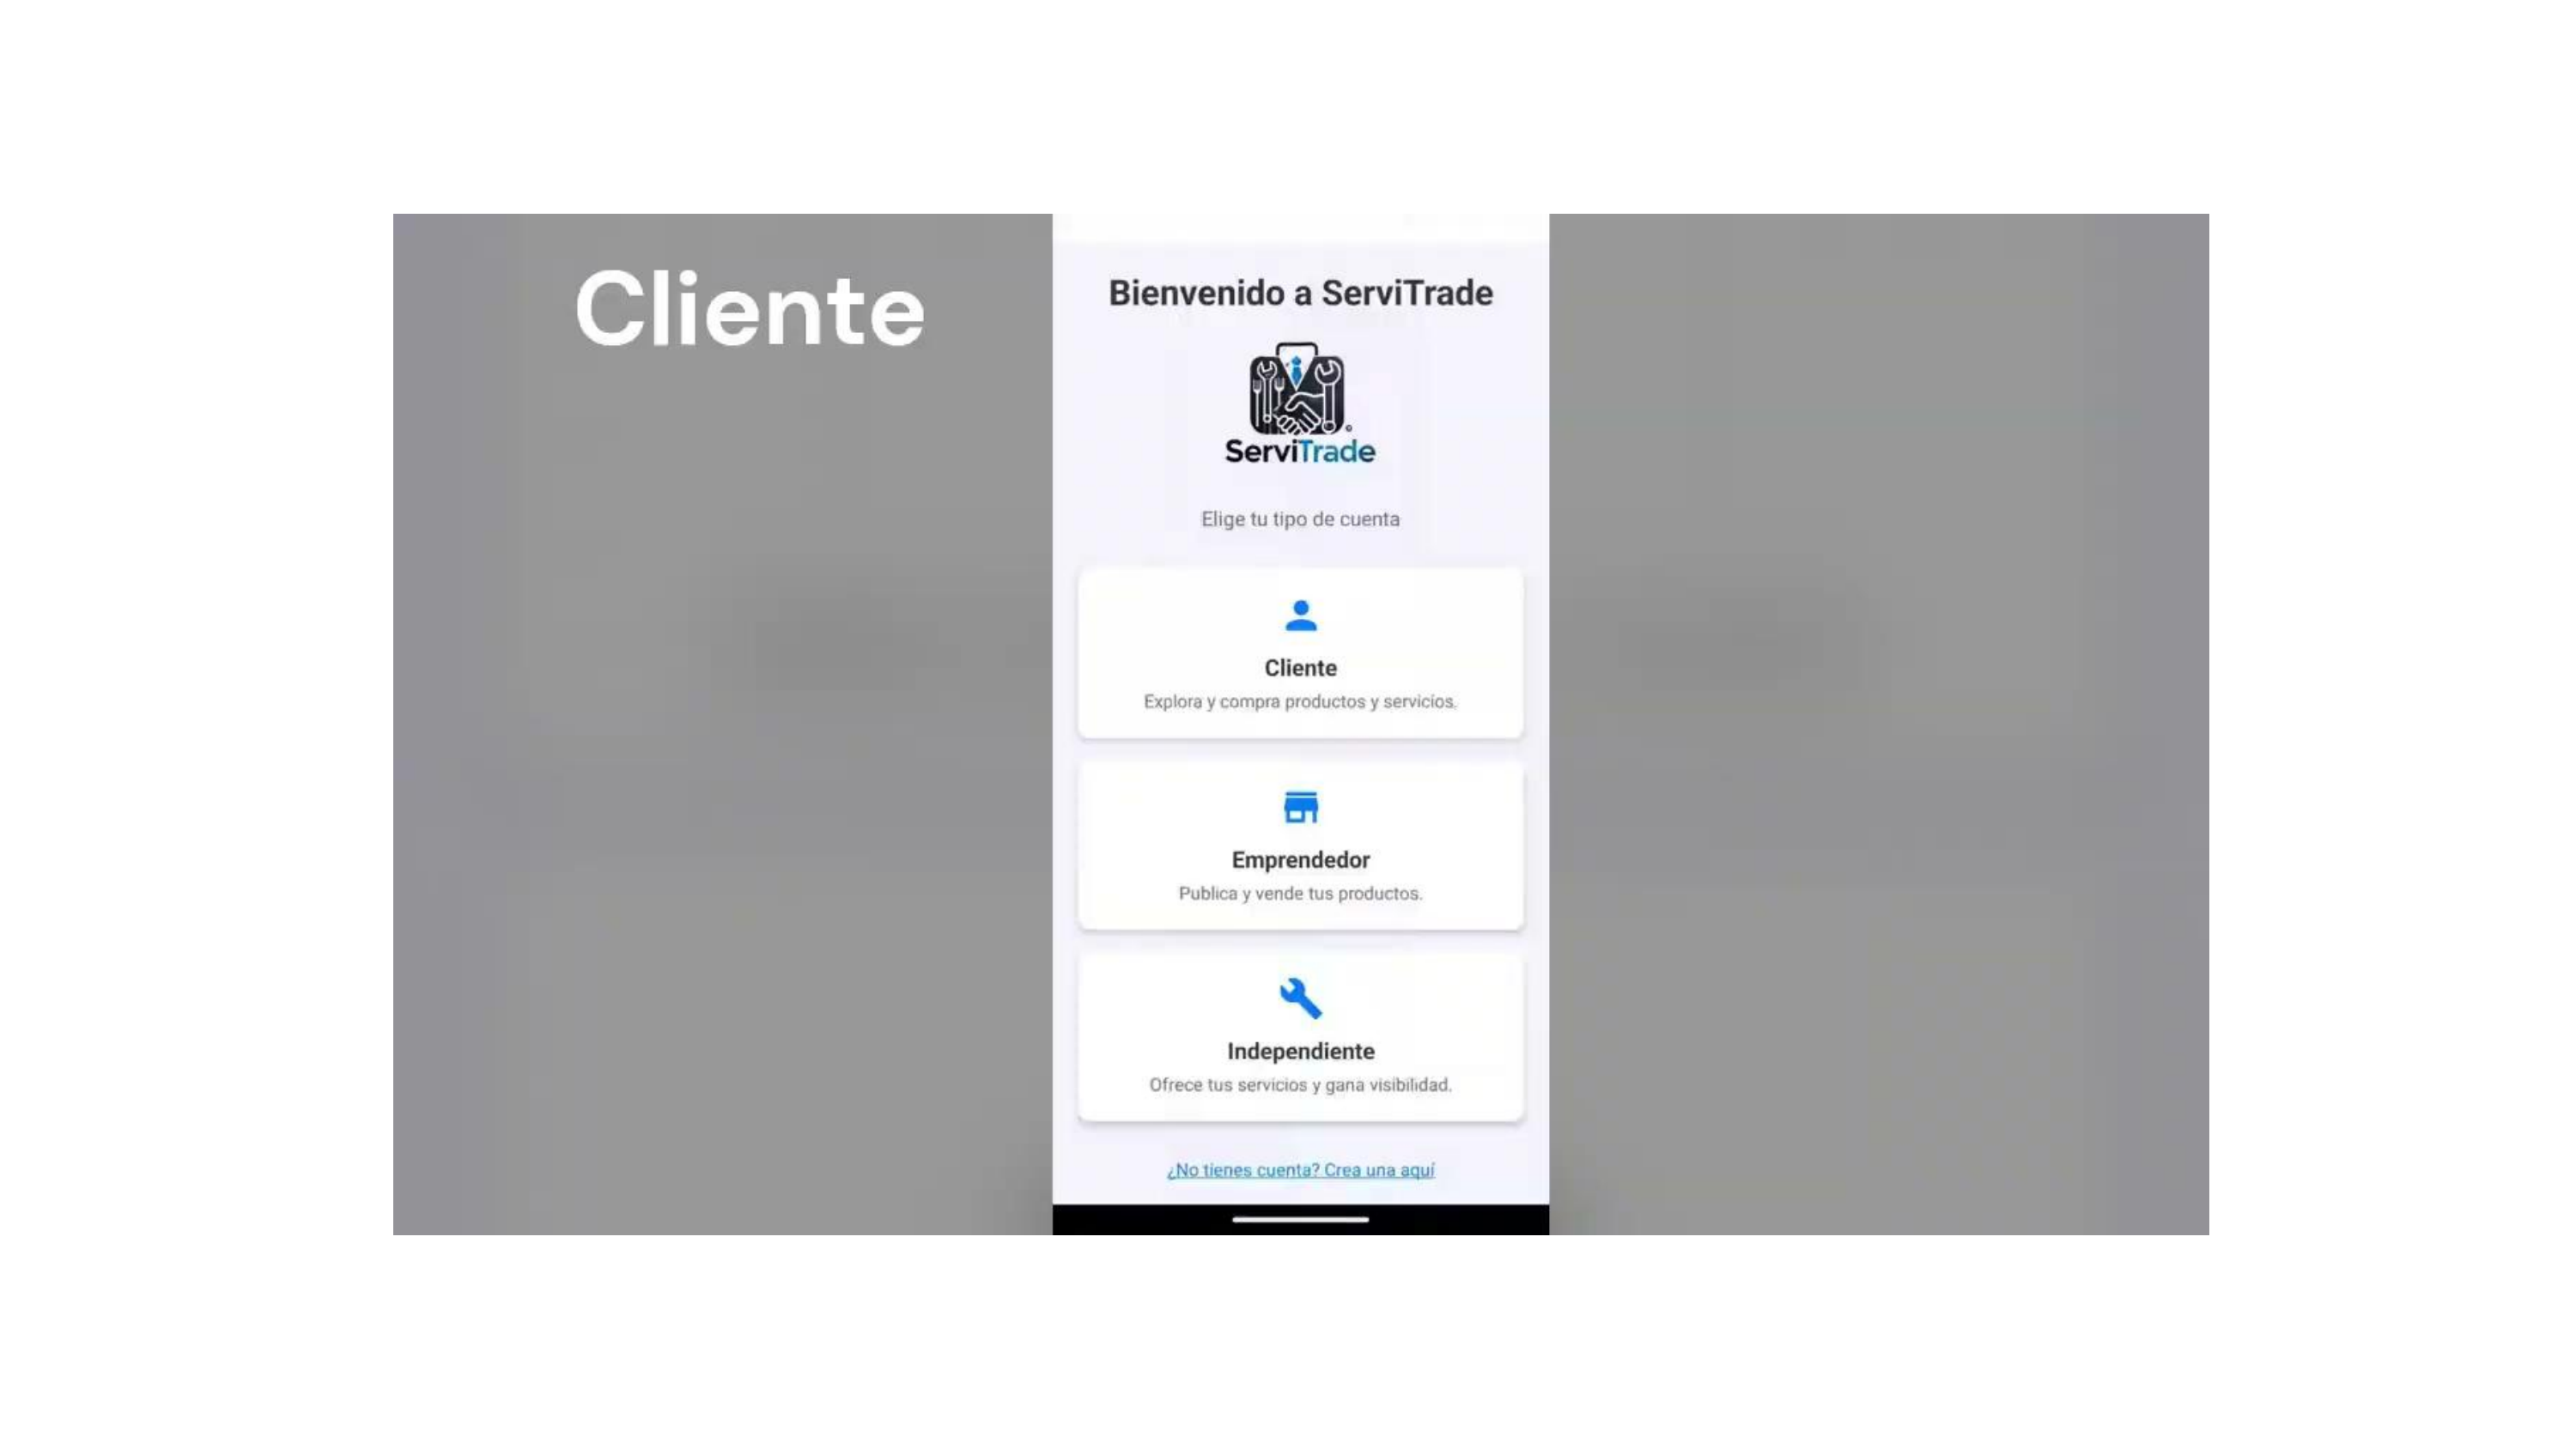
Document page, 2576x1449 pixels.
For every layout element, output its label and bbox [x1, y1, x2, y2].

picture [393, 214, 2209, 1235]
